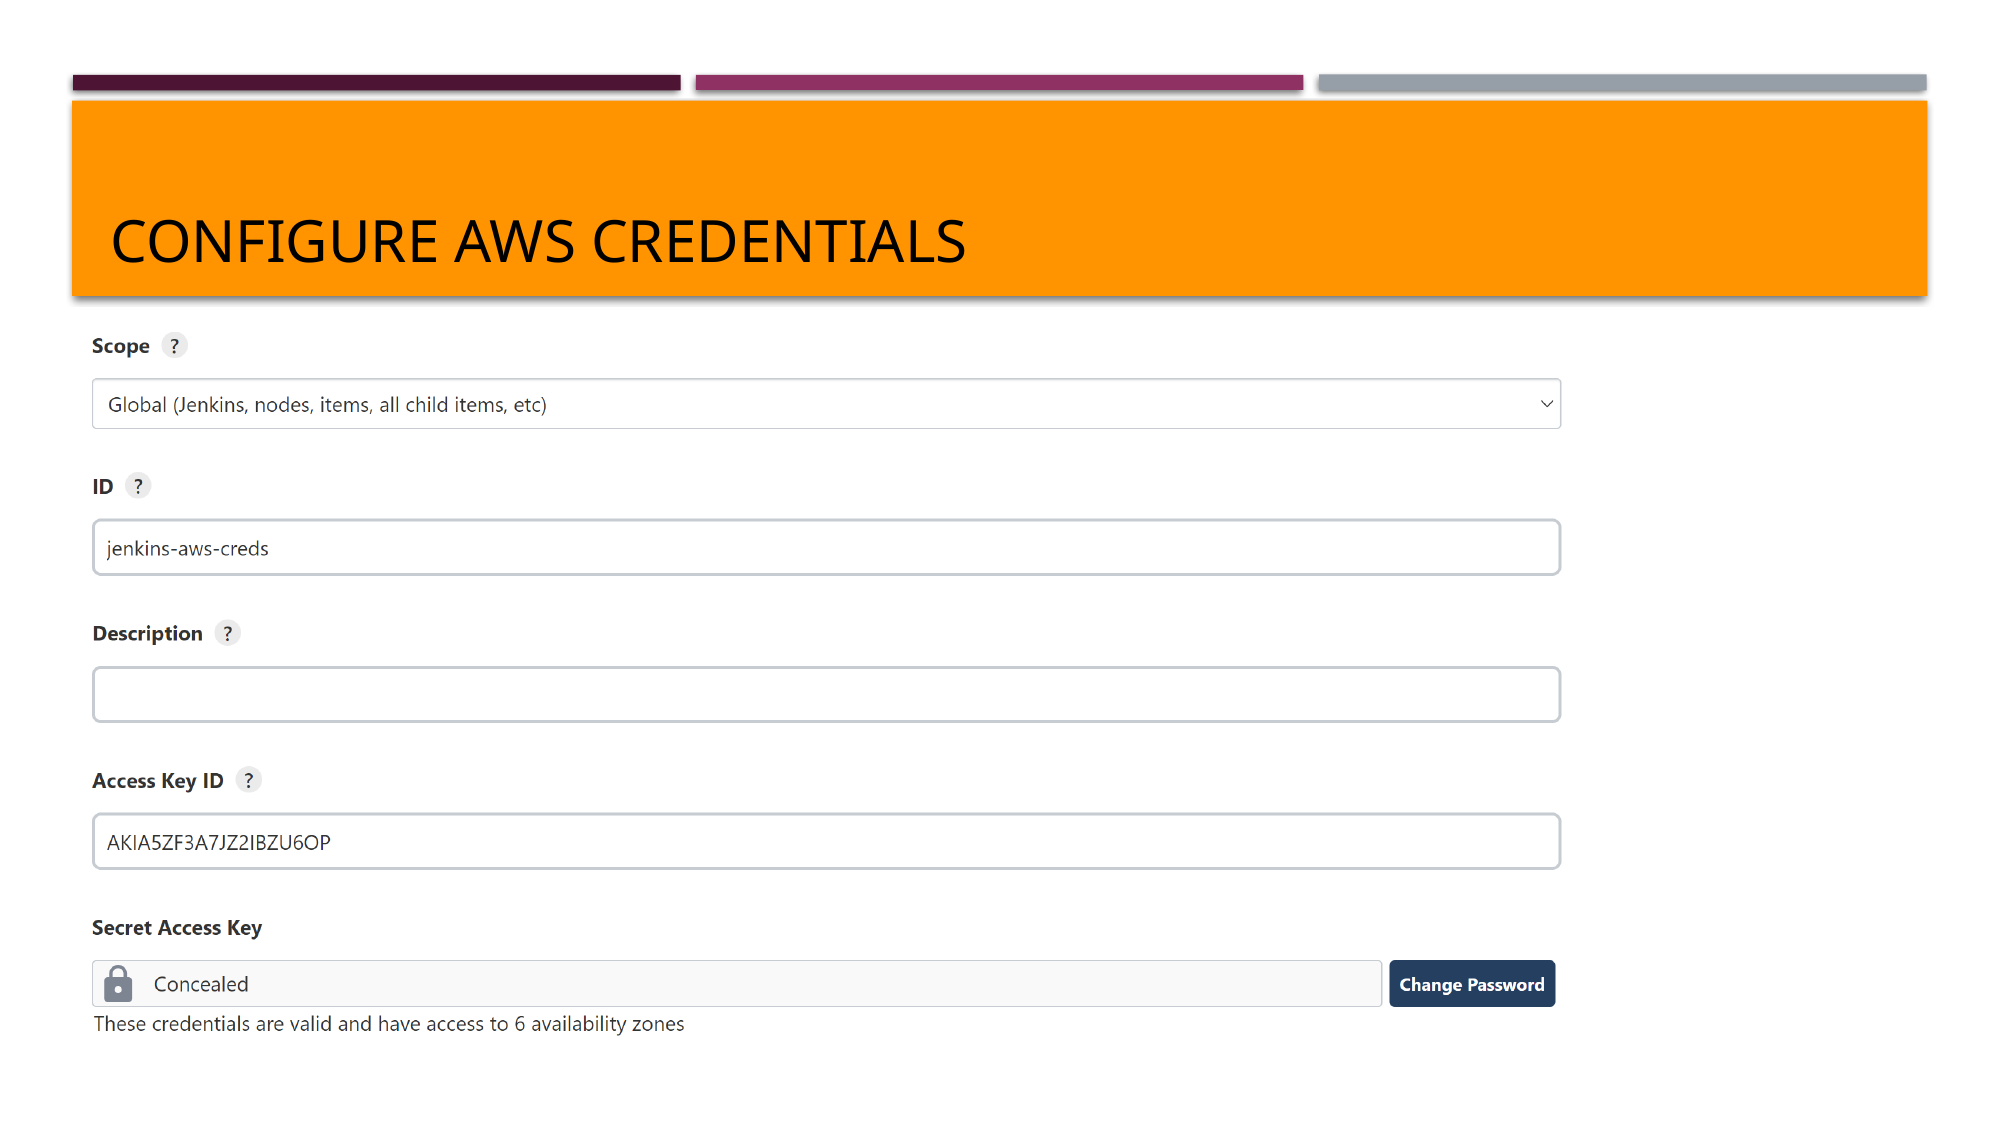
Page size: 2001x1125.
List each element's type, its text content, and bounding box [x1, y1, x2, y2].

title Configure aws credentials [95, 115, 1905, 282]
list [76, 331, 1565, 1047]
